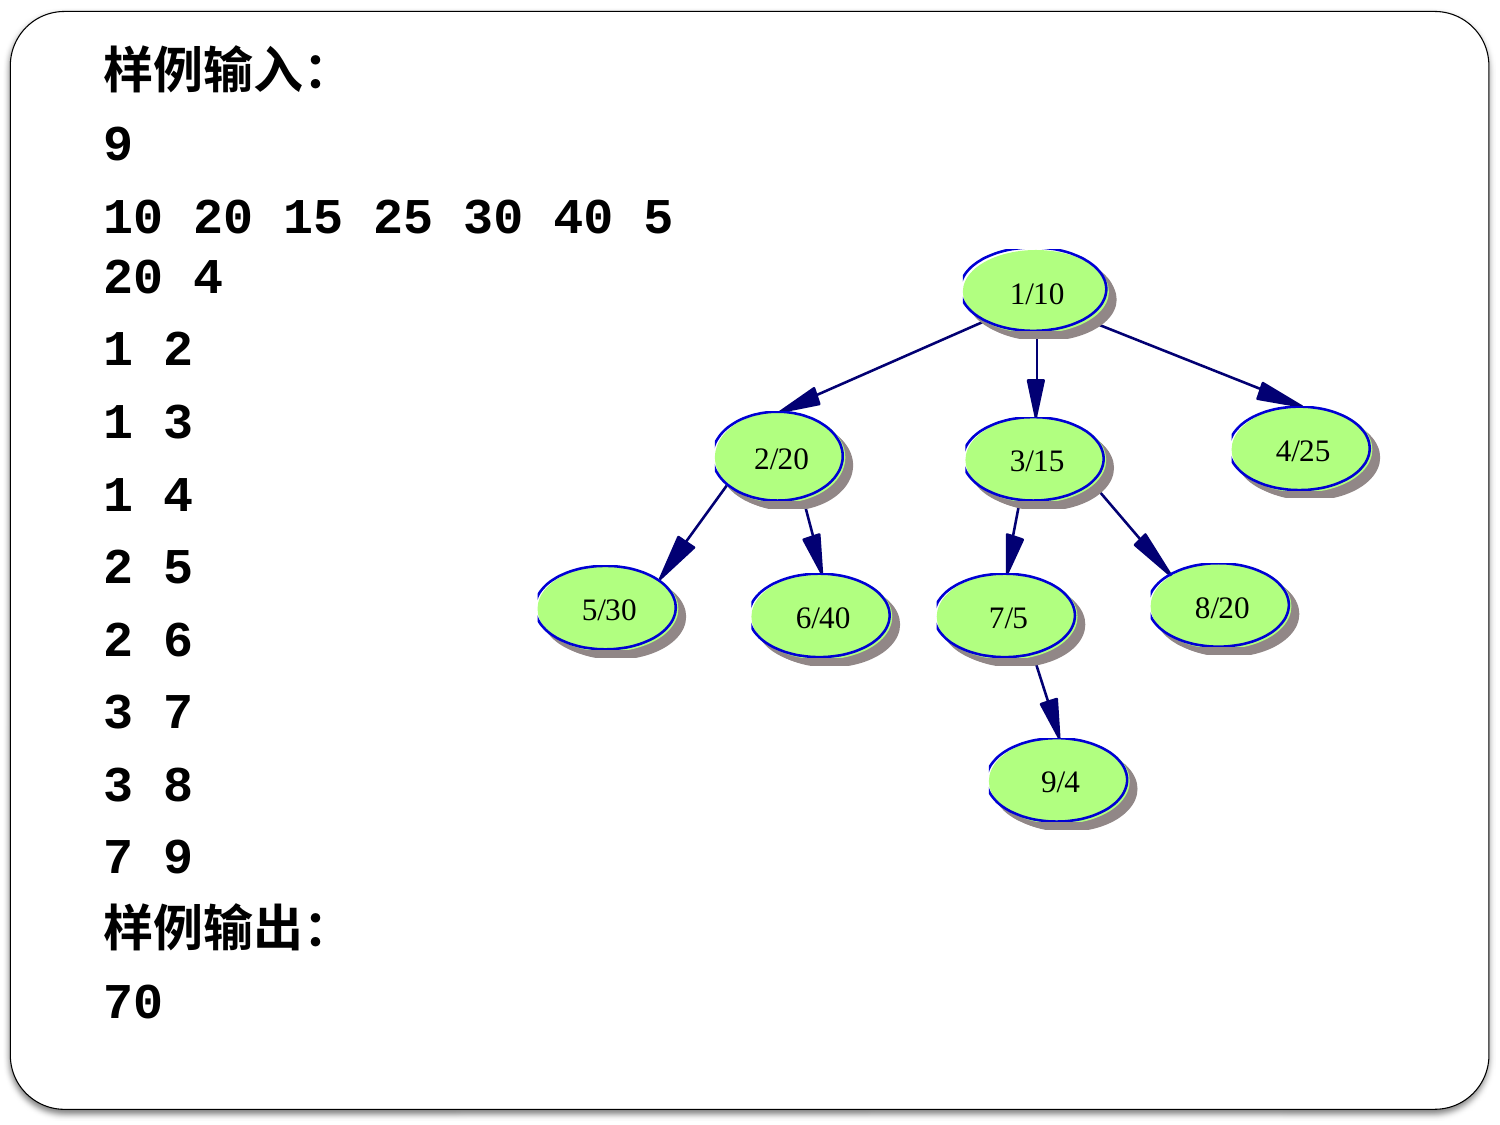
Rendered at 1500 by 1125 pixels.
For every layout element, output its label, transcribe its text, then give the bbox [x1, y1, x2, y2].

picture [537, 249, 1389, 838]
text_box 样例输入： 9 10 20 15 25 30 40 5 20 4 1 2 1 3 1 4 2 5 2 6 3 7 3 8 7 9 样例输出： 70 [88, 30, 762, 1036]
